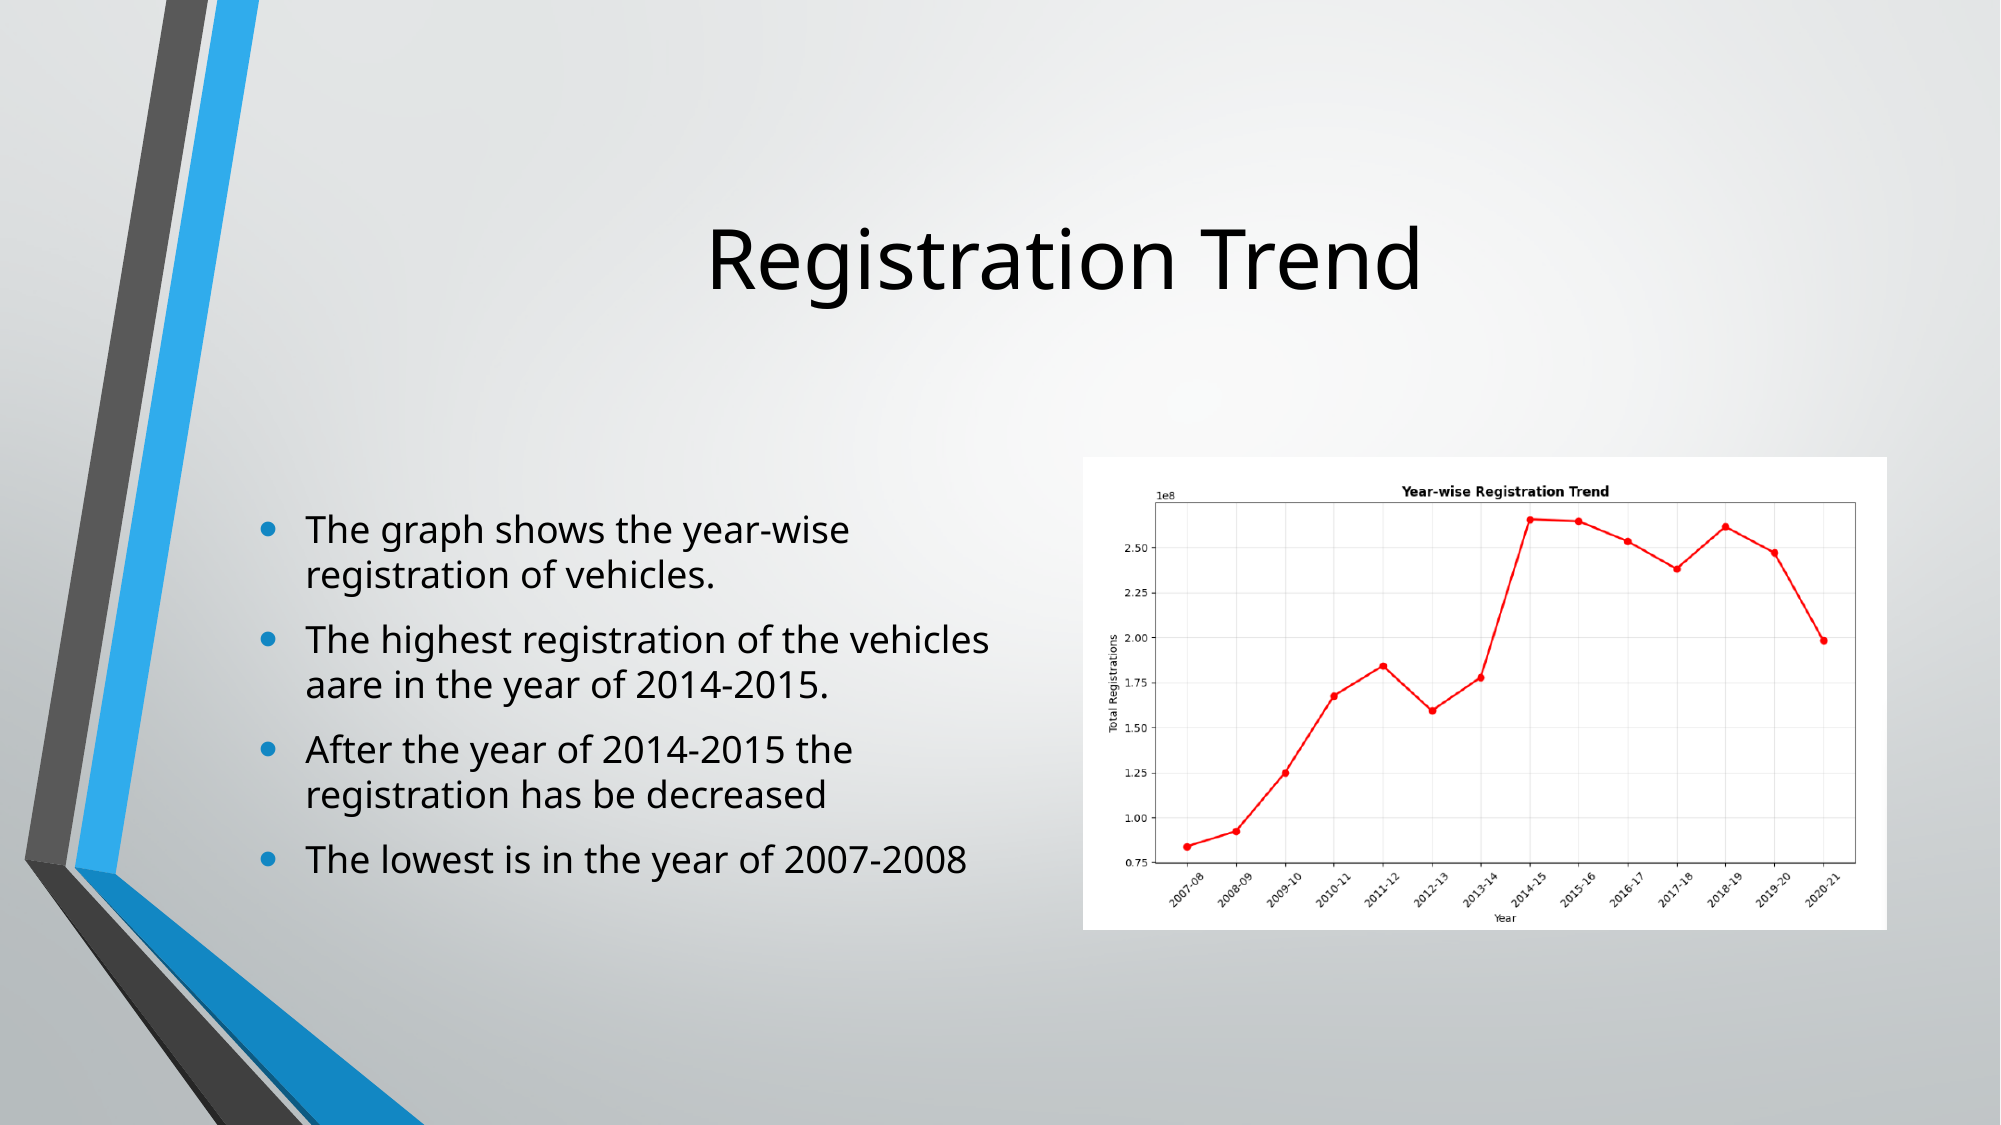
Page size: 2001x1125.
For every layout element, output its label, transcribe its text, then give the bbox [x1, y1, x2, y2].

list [1083, 457, 1888, 930]
list The graph shows the year-wise registration of vehicles. The highest registration of the vehicles aare in the year of 2014-2015. After the year of 2014-2015 the registration has be decreased The lowest is in the year of 2007-2008 [243, 437, 1047, 950]
title Registration Trend [243, 112, 1887, 400]
